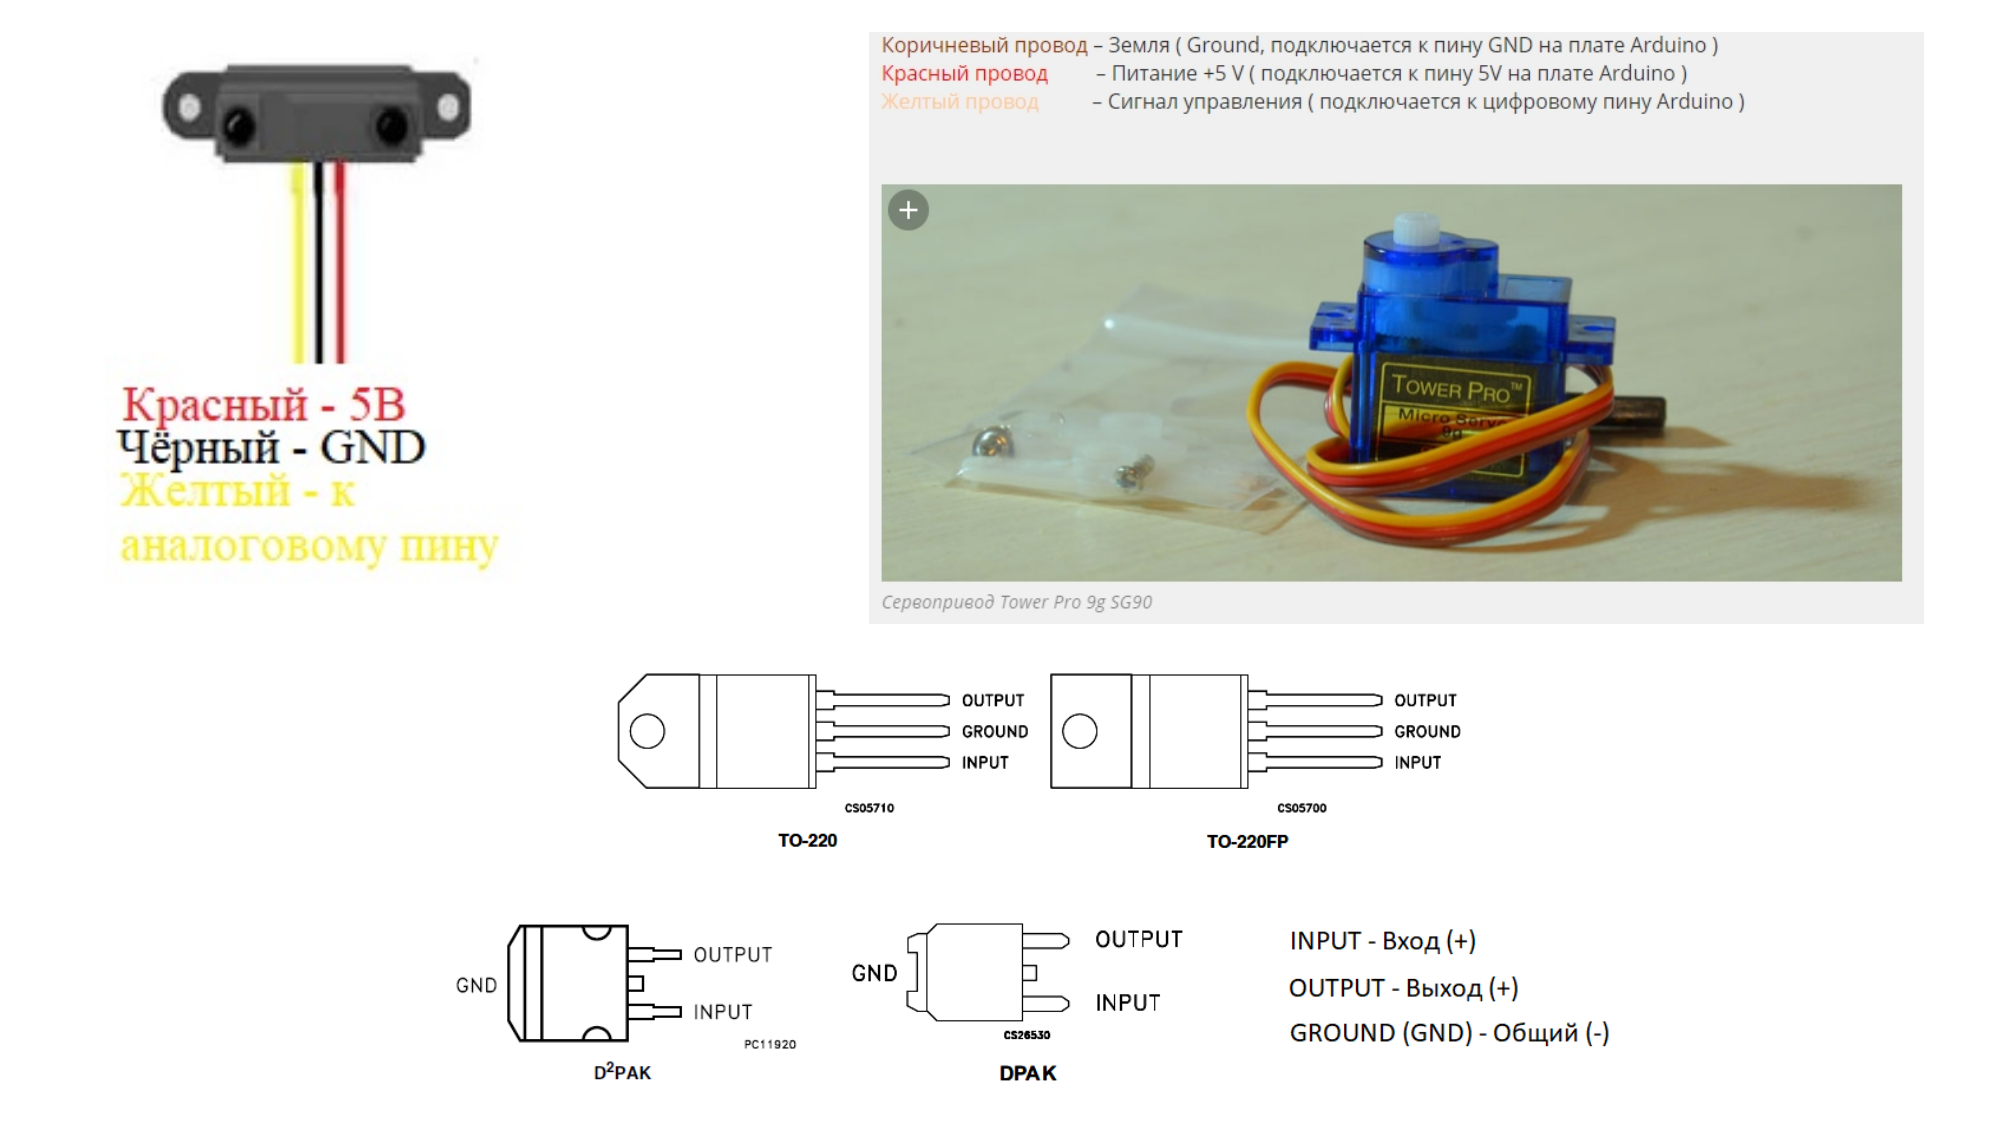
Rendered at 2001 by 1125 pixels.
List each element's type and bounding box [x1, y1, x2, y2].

picture [105, 52, 536, 587]
picture [869, 32, 1924, 624]
picture [446, 658, 1618, 1097]
